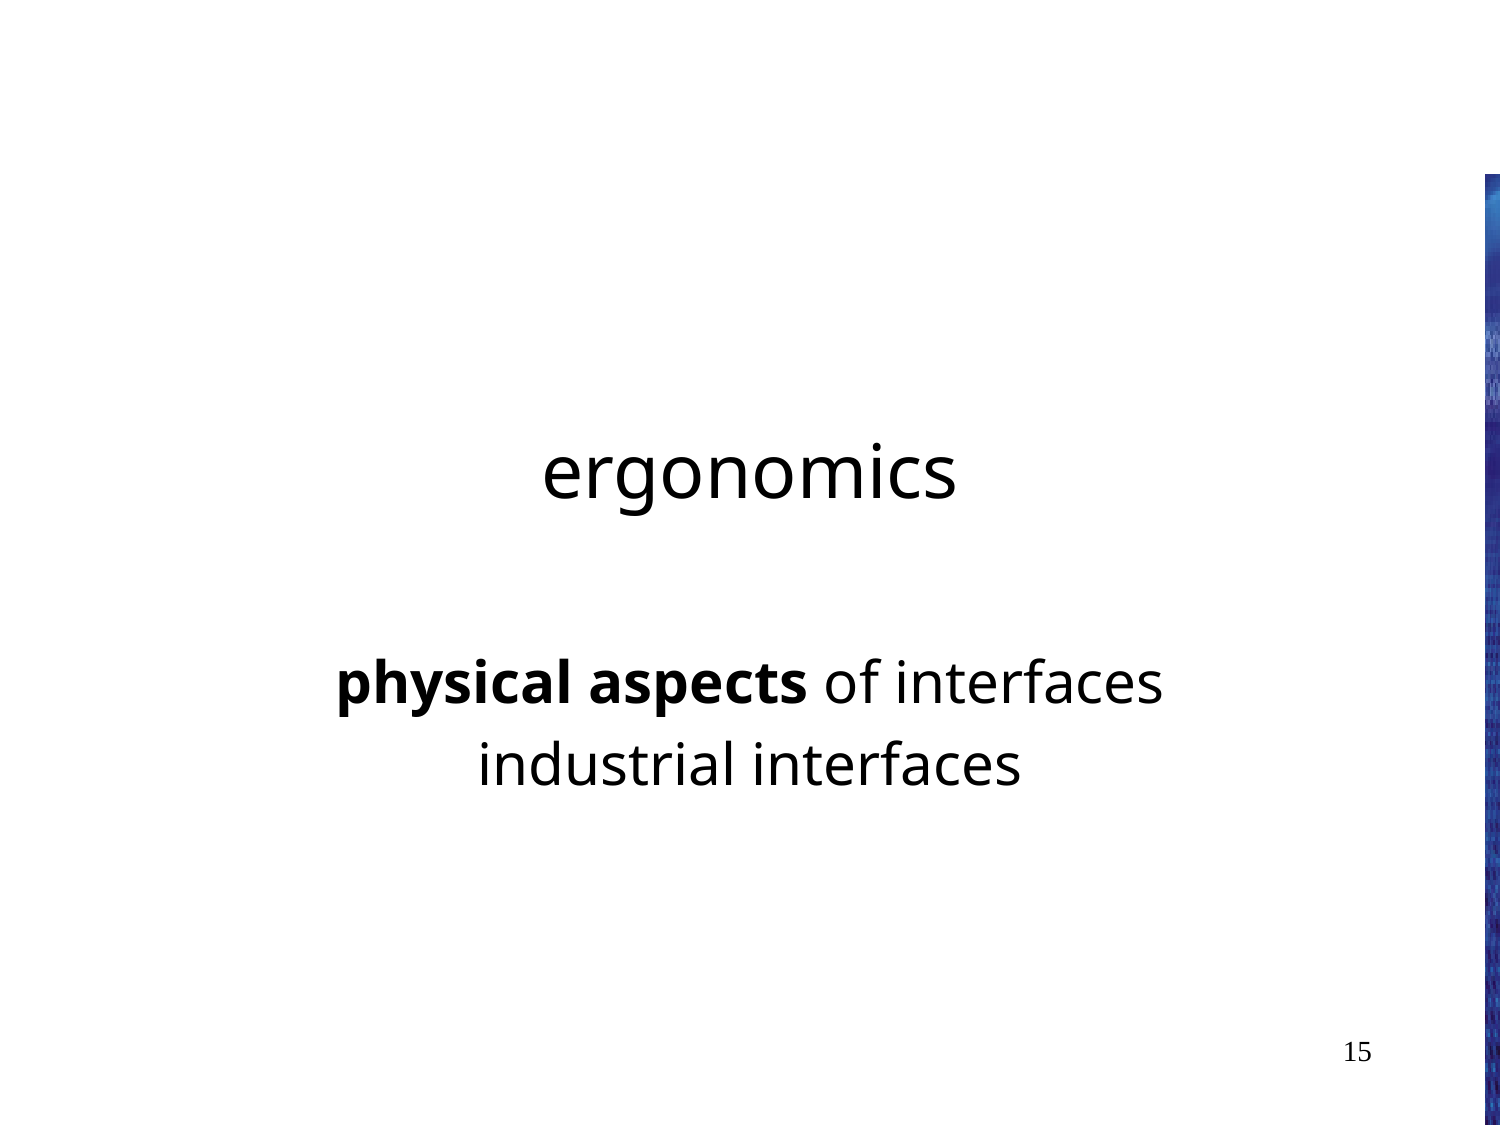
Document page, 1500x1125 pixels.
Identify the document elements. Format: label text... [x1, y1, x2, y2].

picture [1485, 174, 1500, 1125]
slide_number 15 [1074, 1024, 1388, 1101]
subtitle physical aspects of interfaces industrial interfaces [225, 637, 1275, 925]
title ergonomics [112, 375, 1388, 563]
